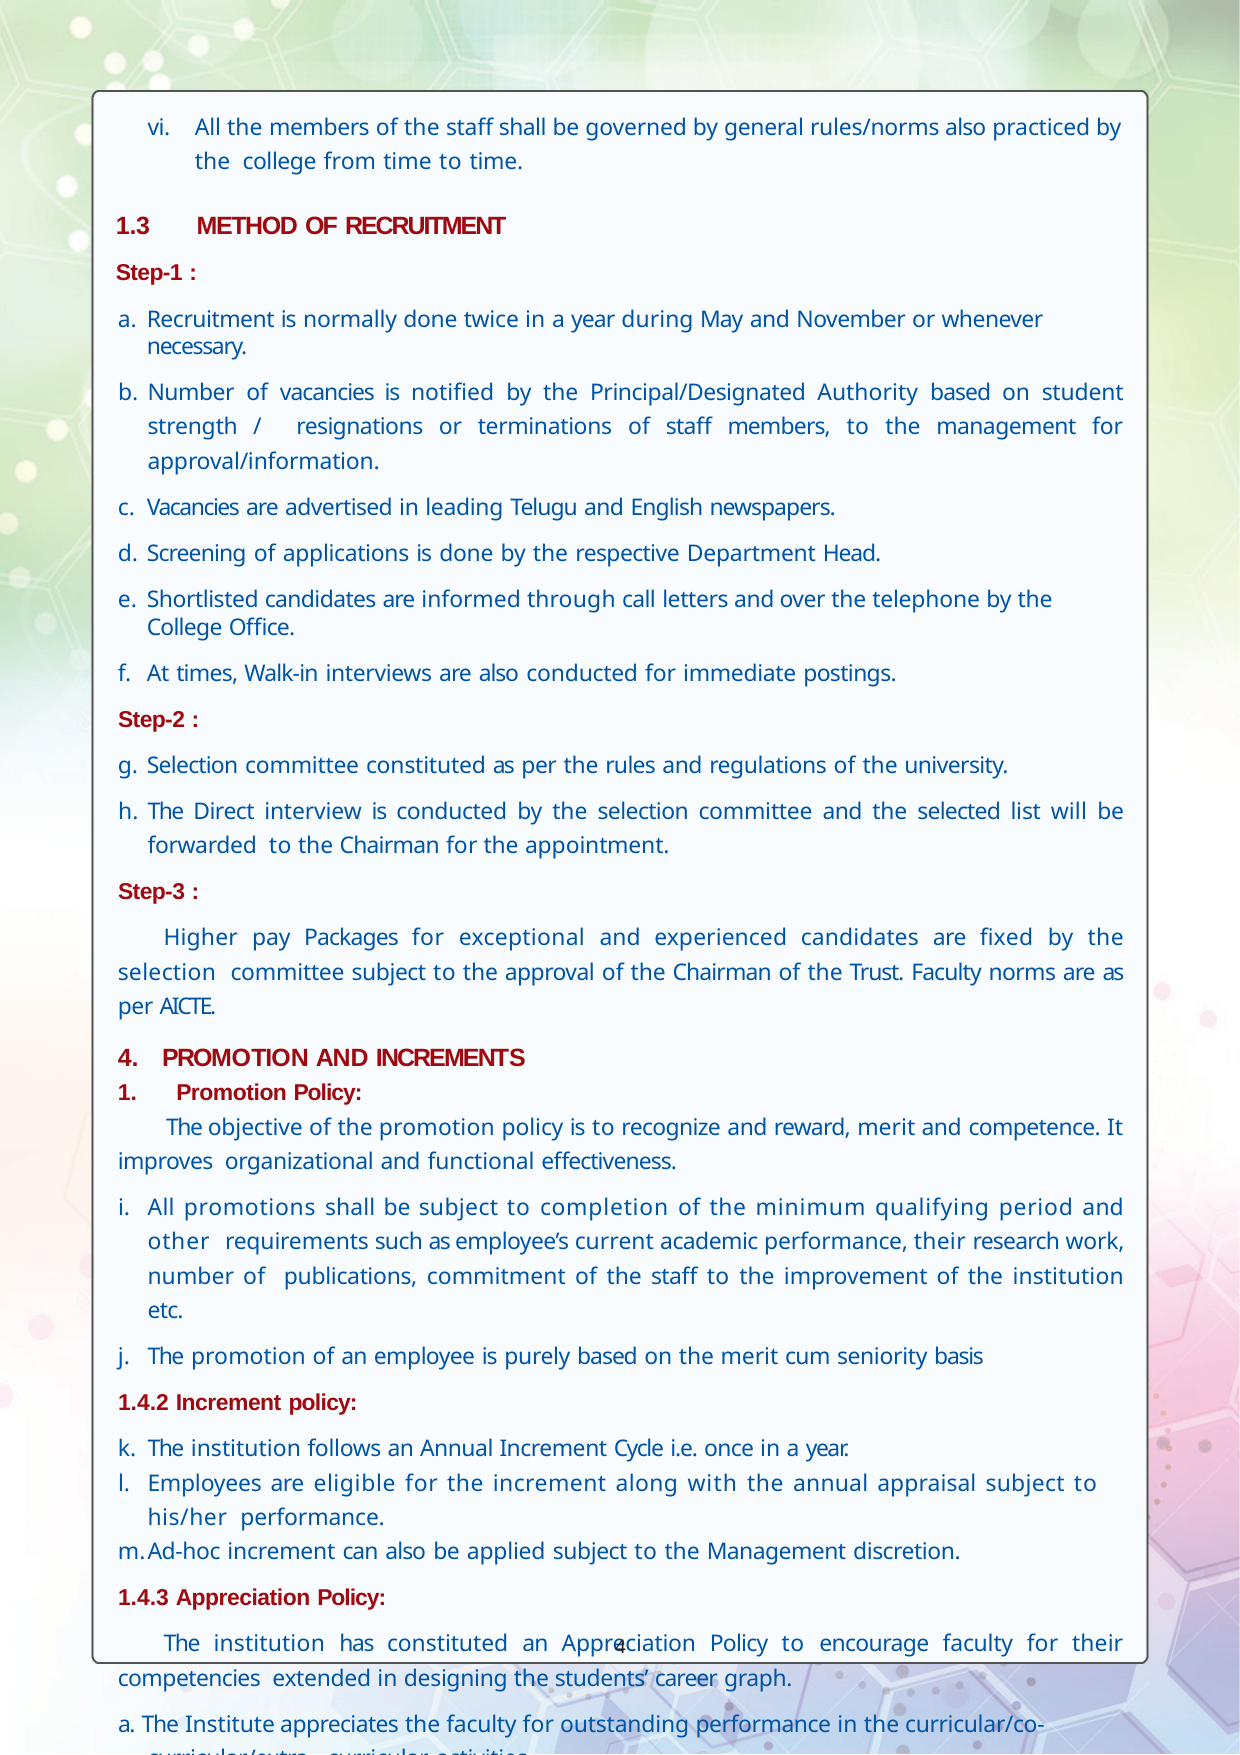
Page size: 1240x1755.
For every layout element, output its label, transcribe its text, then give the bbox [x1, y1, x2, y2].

picture [0, 0, 1240, 1754]
slide_number 4 [608, 1639, 632, 1755]
text_box vi. All the members of the staff shall be governed by general rules/norms also practiced by the college from time to time. 1.3 METHOD OF RECRUITMENT Step-1 : Recruitment is normally done twice in a year during May and November or whenever necessary. Number of vacancies is notified by the Principal/Designated Authority based on student strength / resignations or terminations of staff members, to the management for approval/information. Vacancies are advertised in leading Telugu and English newspapers. Screening of applications is done by the respective Department Head. Shortlisted candidates are informed through call letters and over the telephone by the College Office. At times, Walk-in interviews are also conducted for immediate postings. Step-2 : Selection committee constituted as per the rules and regulations of the university. The Direct interview is conducted by the selection committee and the selected list will be forwarded to the Chairman for the appointment. Step-3 : Higher pay Packages for exceptional and experienced candidates are fixed by the selection committee subject to the approval of the Chairman of the Trust. Faculty norms are as per AICTE. PROMOTION AND INCREMENTS Promotion Policy: The objective of the promotion policy is to recognize and reward, merit and competence. It improves organizational and functional effectiveness. All promotions shall be subject to completion of the minimum qualifying period and other requirements such as employee’s current academic performance, their research work, number of publications, commitment of the staff to the improvement of the institution etc. The promotion of an employee is purely based on the merit cum seniority basis 1.4.2 Increment policy: The institution follows an Annual Increment Cycle i.e. once in a year. Employees are eligible for the increment along with the annual appraisal subject to his/her performance. Ad-hoc increment can also be applied subject to the Management discretion. 1.4.3 Appreciation Policy: The institution has constituted an Appreciation Policy to encourage faculty for their competencies extended in designing the students’ career graph. a. The Institute appreciates the faculty for outstanding performance in the curricular/co-curricular/extra- curricular activities. [115, 103, 1126, 1755]
